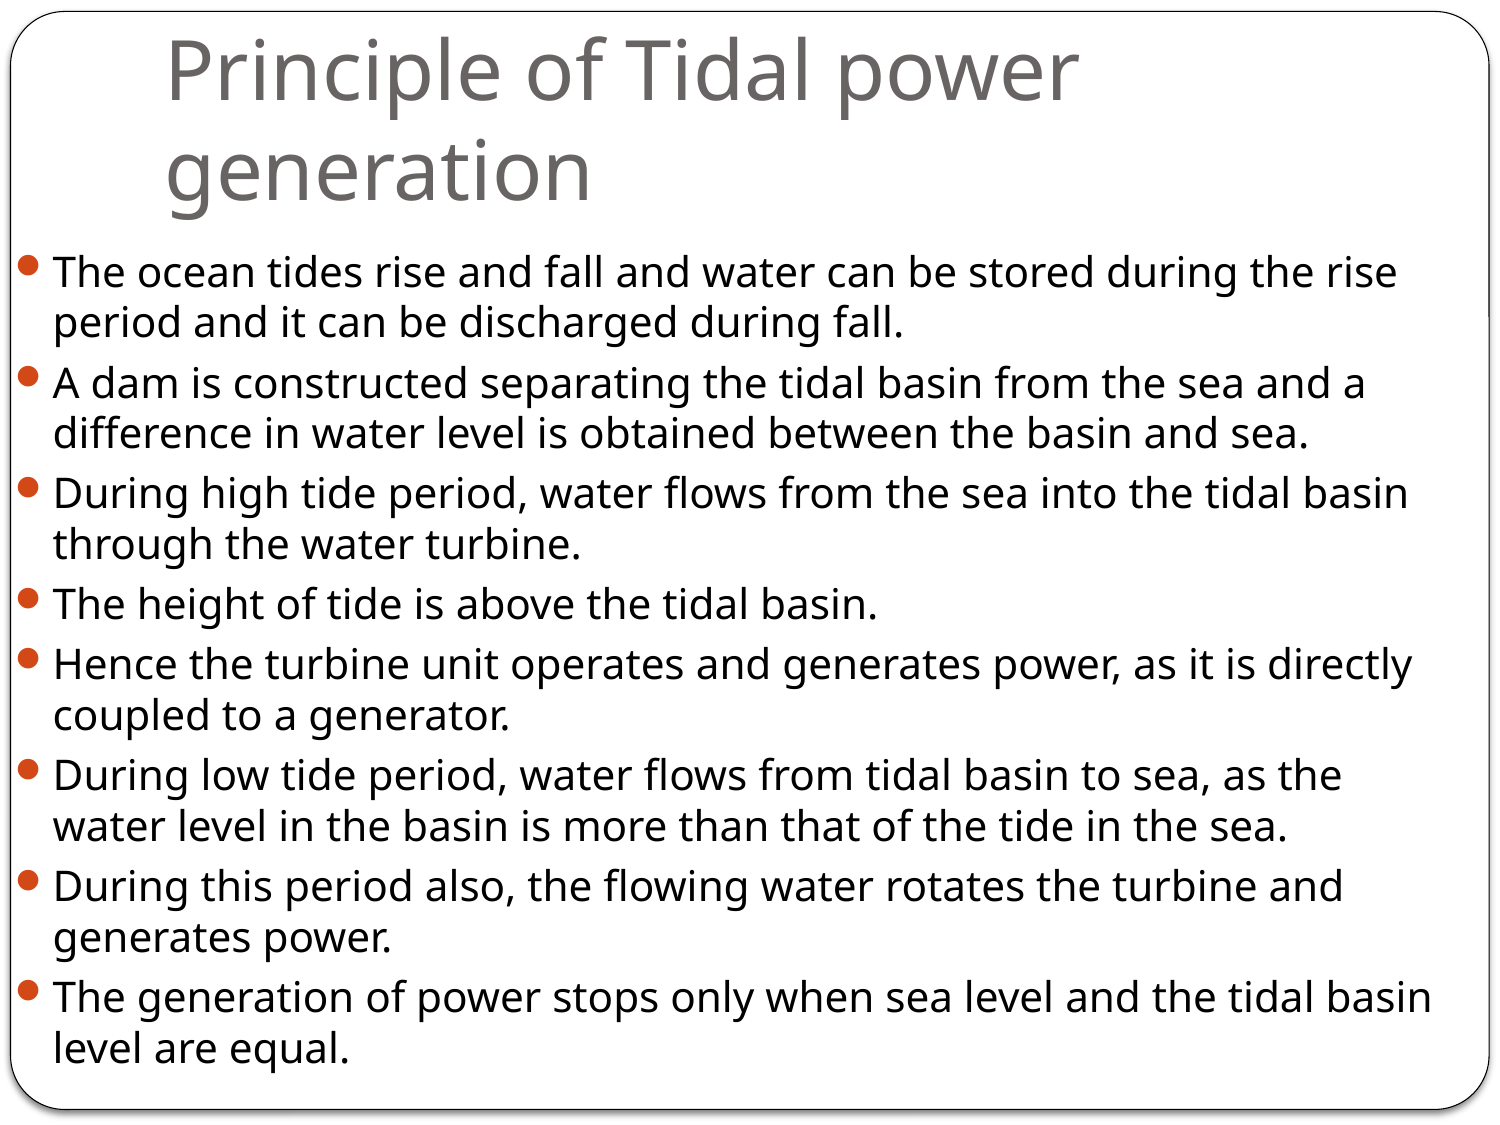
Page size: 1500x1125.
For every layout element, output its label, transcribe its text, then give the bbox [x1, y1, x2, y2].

list The ocean tides rise and fall and water can be stored during the rise period and it can be discharged during fall. A dam is constructed separating the tidal basin from the sea and a difference in water level is obtained between the basin and sea. During high tide period, water flows from the sea into the tidal basin through the water turbine. The height of tide is above the tidal basin. Hence the turbine unit operates and generates power, as it is directly coupled to a generator. During low tide period, water flows from tidal basin to sea, as the water level in the basin is more than that of the tide in the sea. During this period also, the flowing water rotates the turbine and generates power. The generation of power stops only when sea level and the tidal basin level are equal. [0, 237, 1465, 1090]
title Principle of Tidal power generation [150, 45, 1425, 233]
